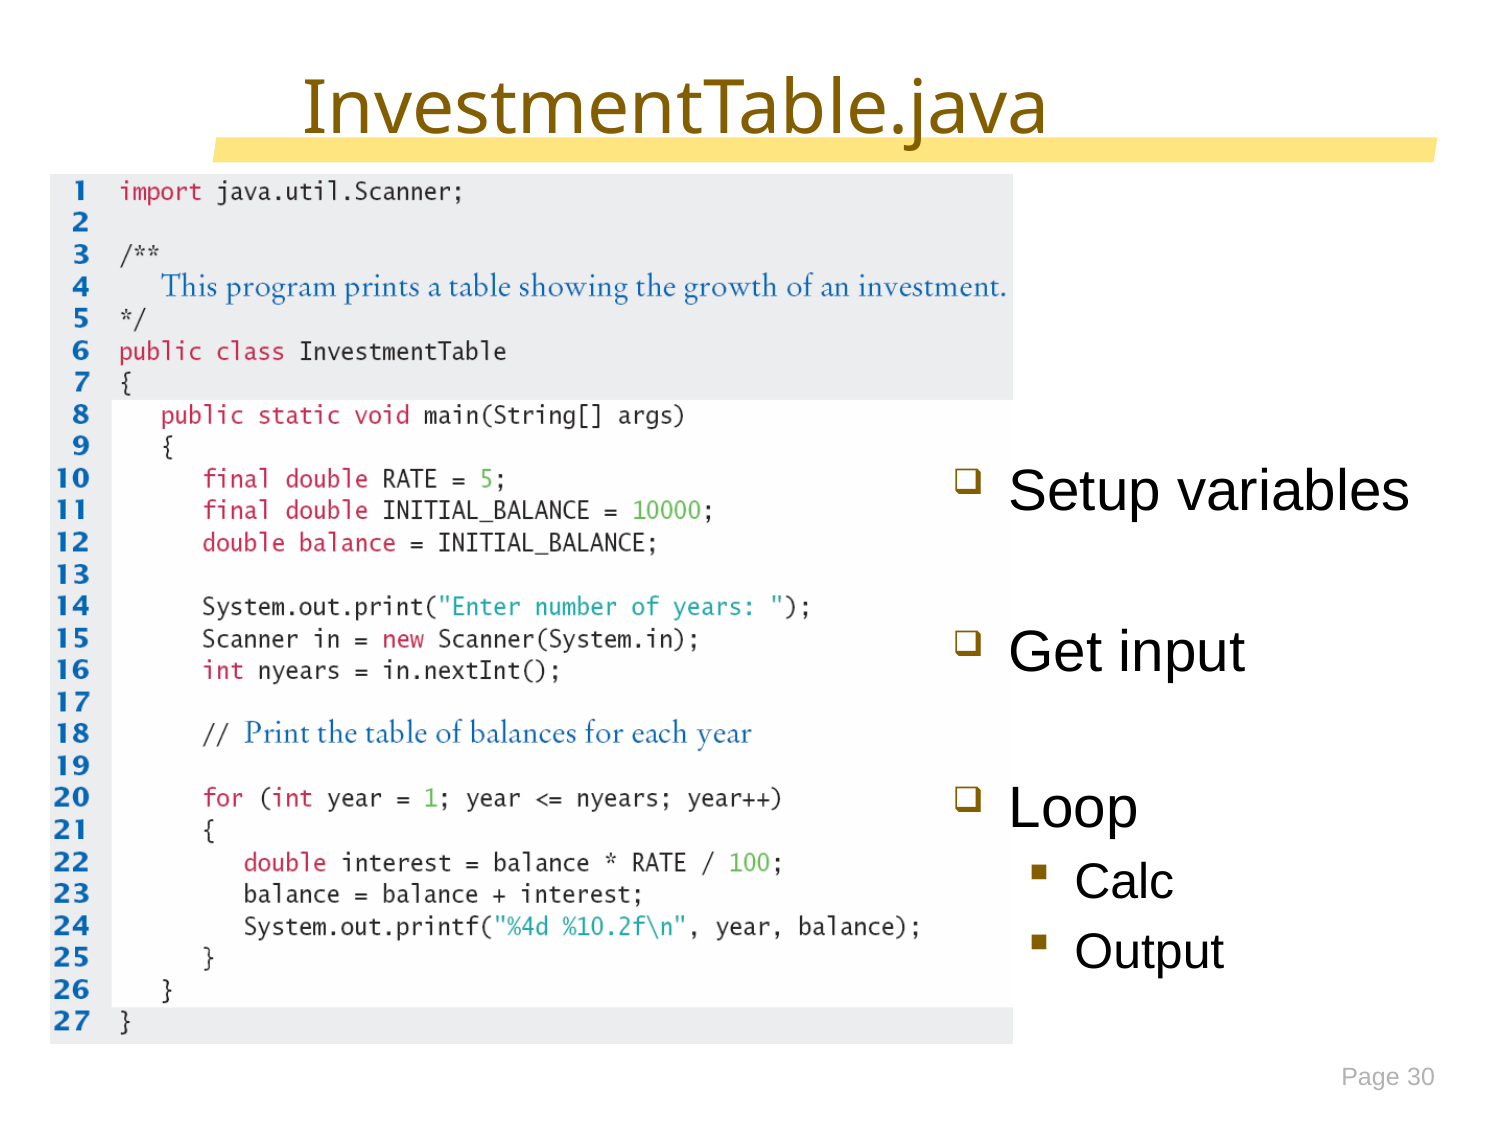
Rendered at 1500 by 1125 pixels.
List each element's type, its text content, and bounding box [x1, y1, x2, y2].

list Setup variables Get input Loop Calc Output [1016, 362, 1476, 1026]
picture [49, 174, 1013, 1044]
title InvestmentTable.java [287, 44, 1451, 163]
slide_number Page 30 [1187, 1050, 1450, 1100]
